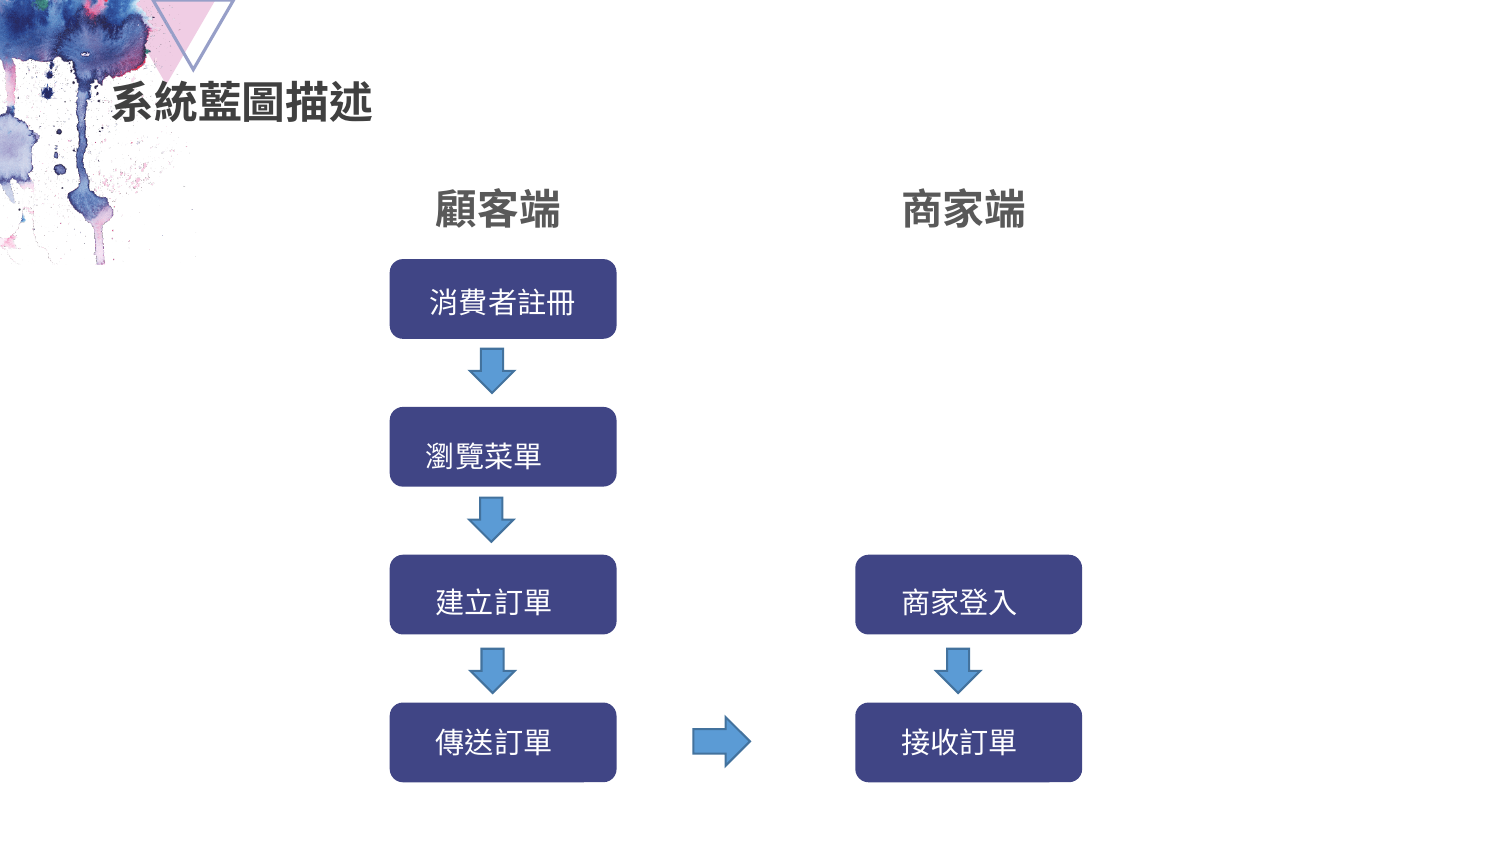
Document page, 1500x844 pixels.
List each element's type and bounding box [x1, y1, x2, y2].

text_box [389, 186, 704, 783]
text_box [0, 0, 443, 278]
text_box [704, 714, 752, 769]
text_box [855, 186, 1169, 783]
